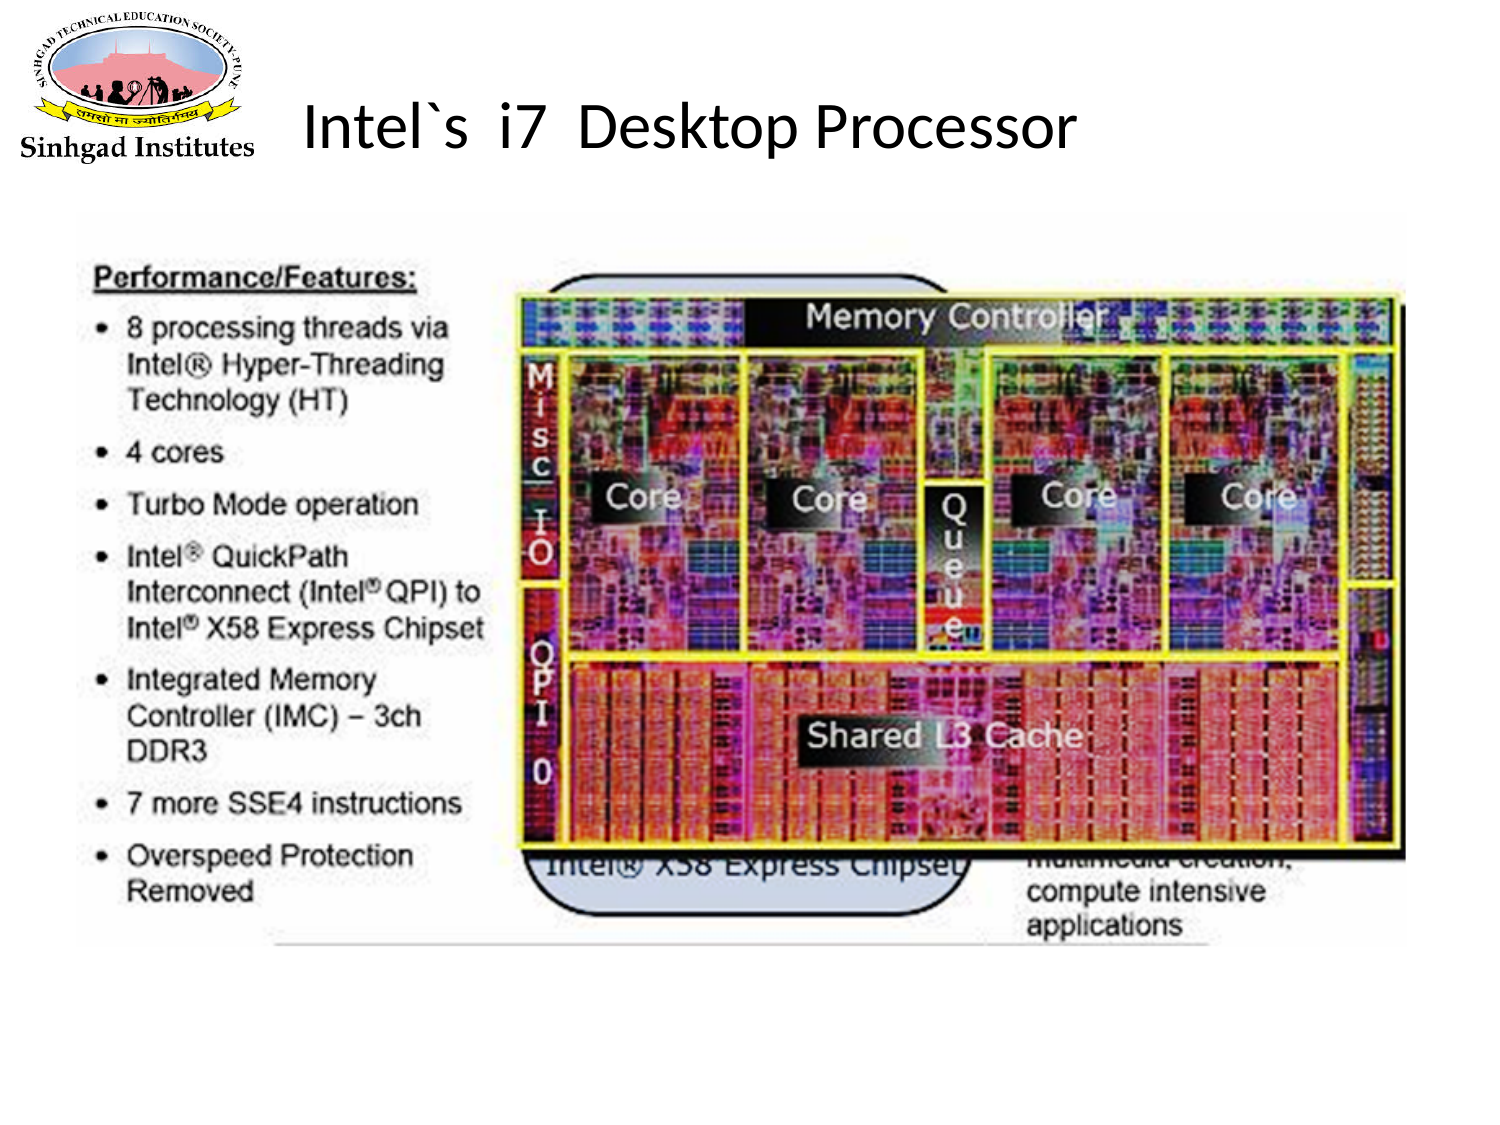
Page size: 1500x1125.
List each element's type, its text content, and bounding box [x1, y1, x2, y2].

picture [21, 12, 254, 164]
picture [74, 212, 1451, 1013]
text_box Intel`s i7 Desktop Processor [287, 74, 1500, 170]
